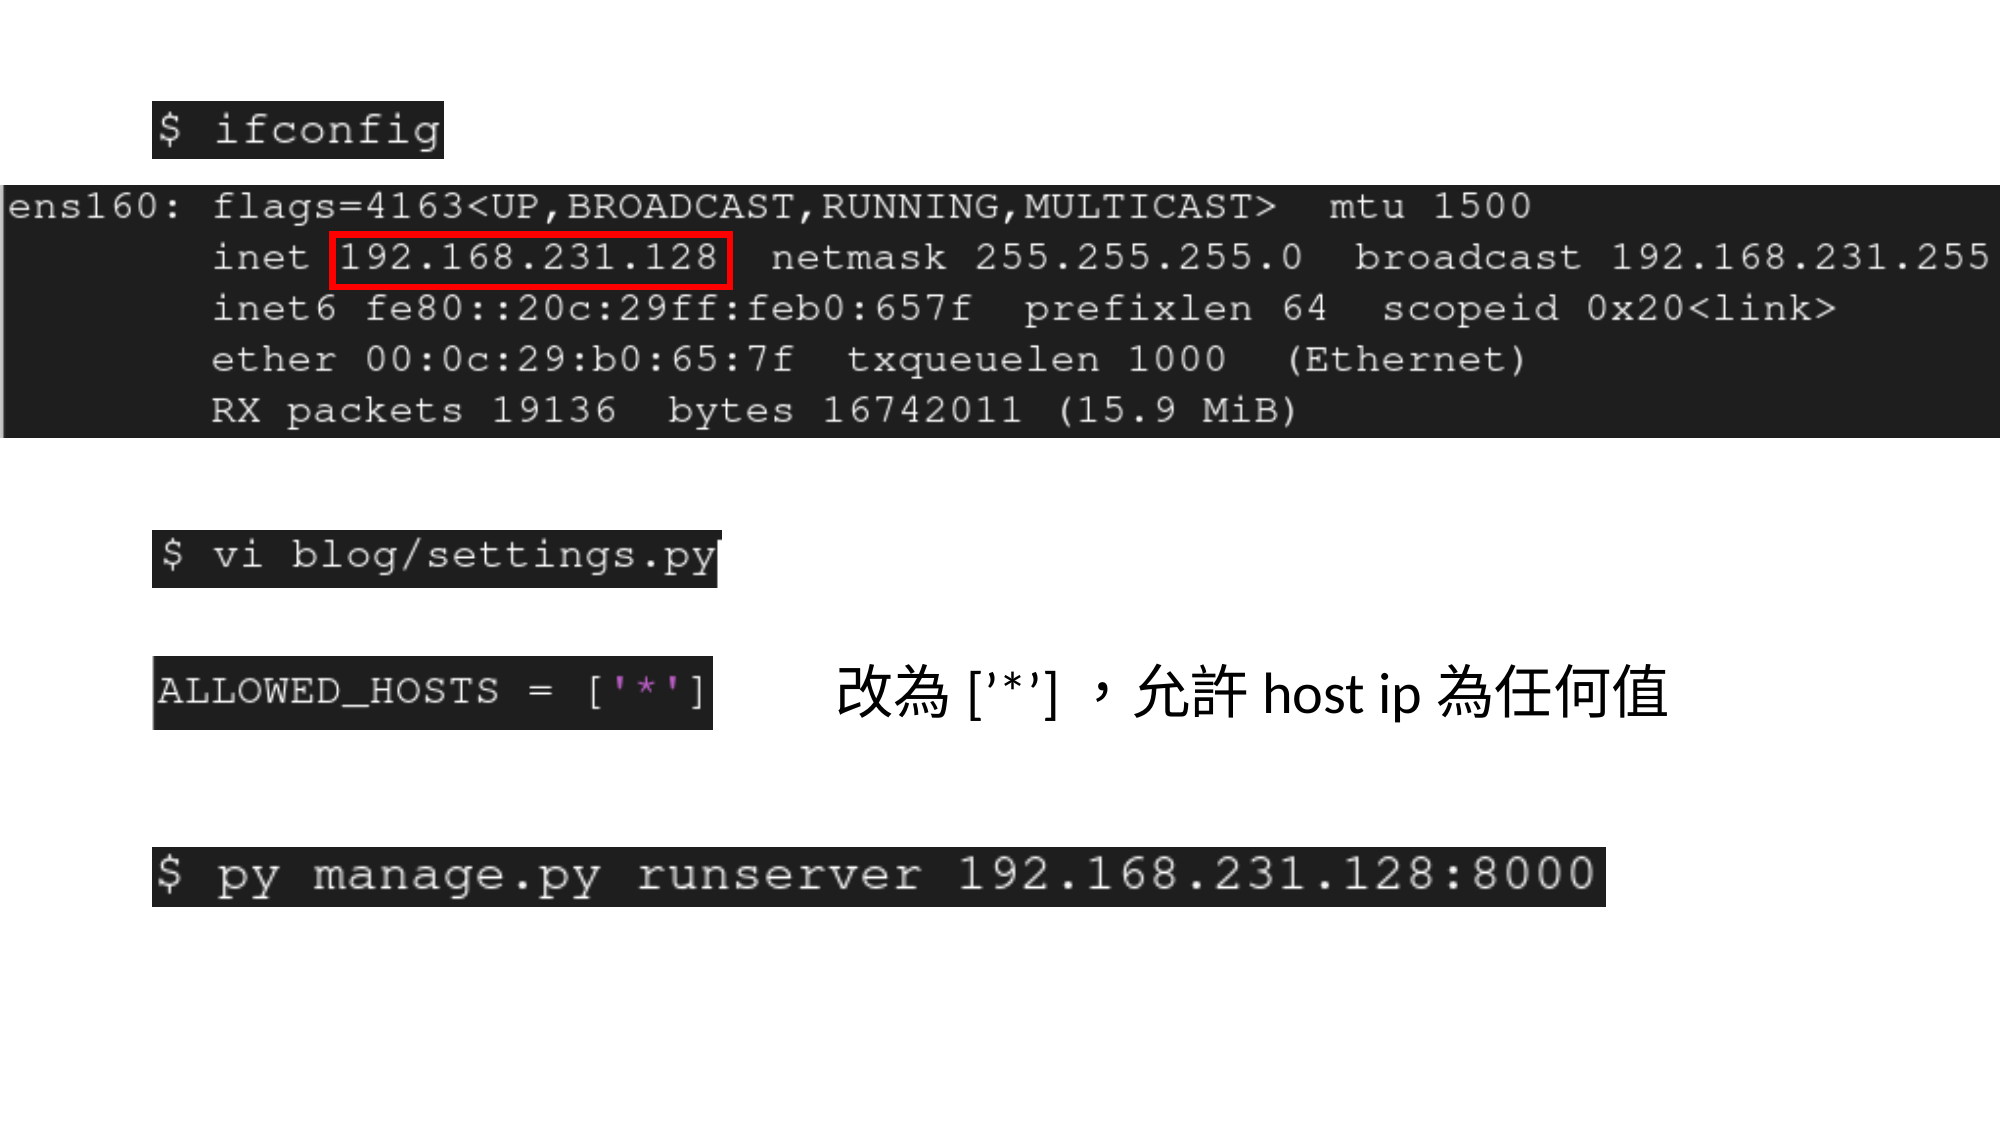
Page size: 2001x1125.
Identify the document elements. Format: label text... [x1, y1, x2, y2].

picture [152, 847, 1606, 907]
picture [0, 185, 2000, 438]
picture [152, 101, 444, 159]
text_box 改為[’*’]，允許host ip為任何值 [821, 648, 1814, 733]
picture [152, 530, 722, 588]
picture [152, 656, 713, 730]
